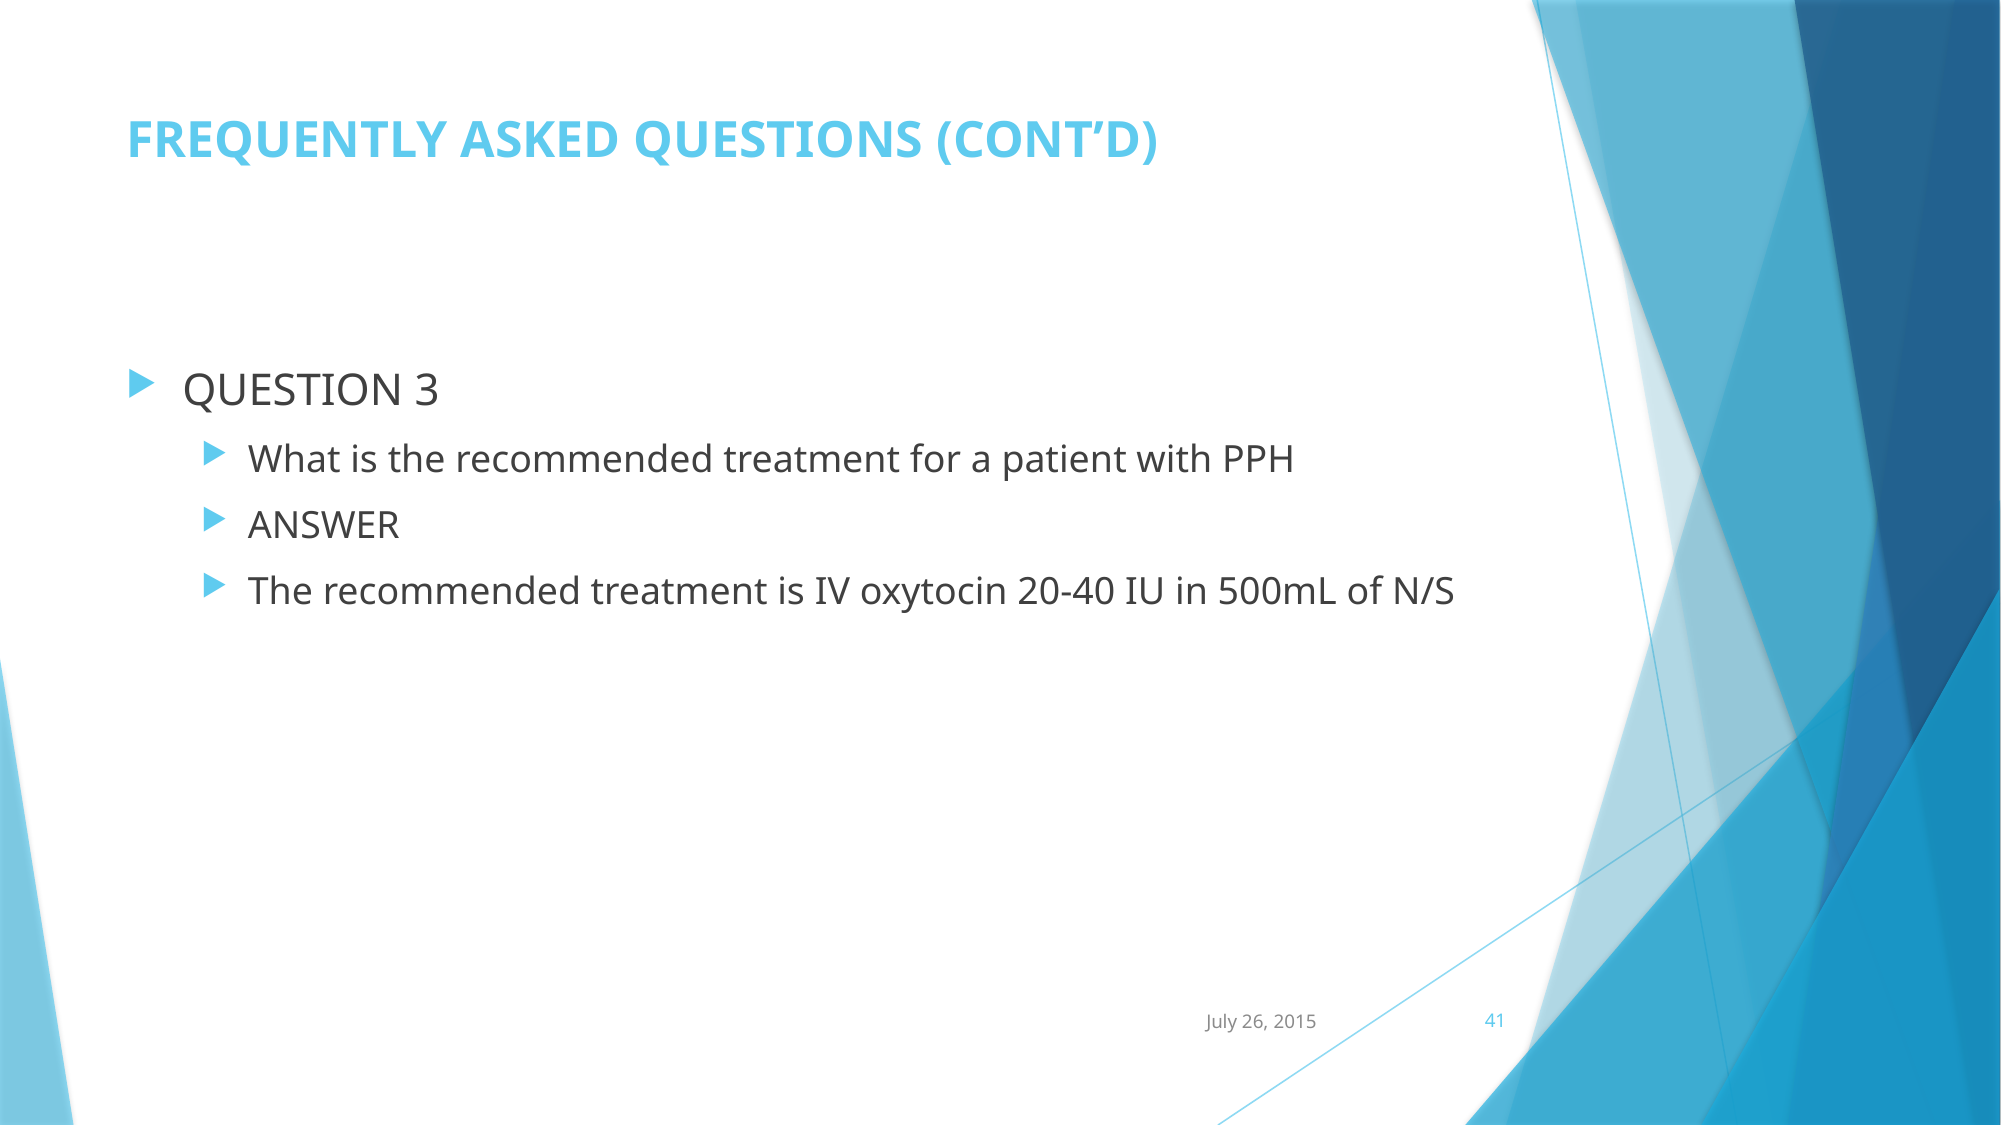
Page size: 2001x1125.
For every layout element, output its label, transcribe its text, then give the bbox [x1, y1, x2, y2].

title FREQUENTLY ASKED QUESTIONS (CONT’D) [111, 99, 1522, 317]
list QUESTION 3 What is the recommended treatment for a patient with PPH ANSWER The recommended treatment is IV oxytocin 20-40 IU in 500mL of N/S [111, 354, 1522, 992]
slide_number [1181, 991, 1332, 1051]
slide_number 41 [1409, 991, 1522, 1051]
